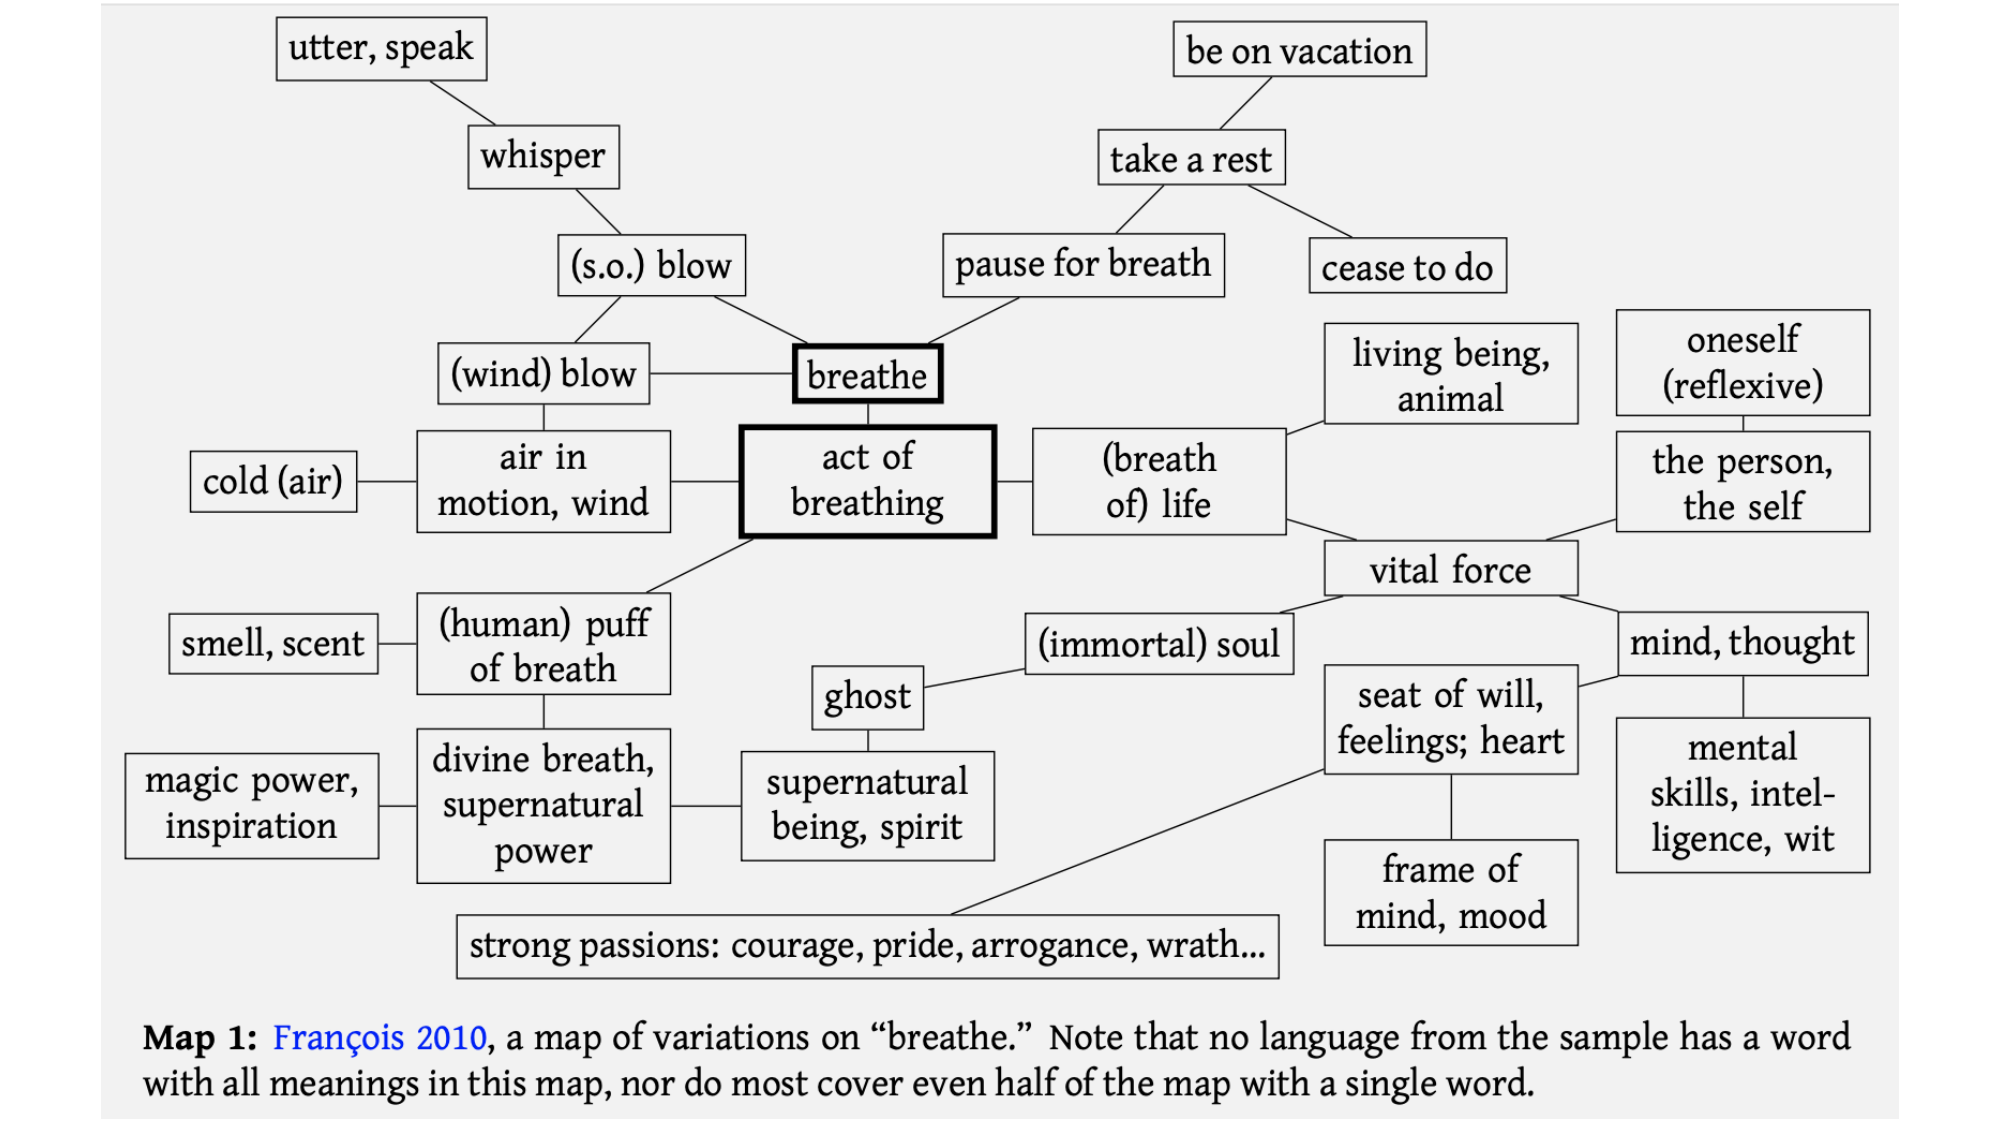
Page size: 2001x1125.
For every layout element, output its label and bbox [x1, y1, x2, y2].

picture [101, 0, 1899, 1119]
